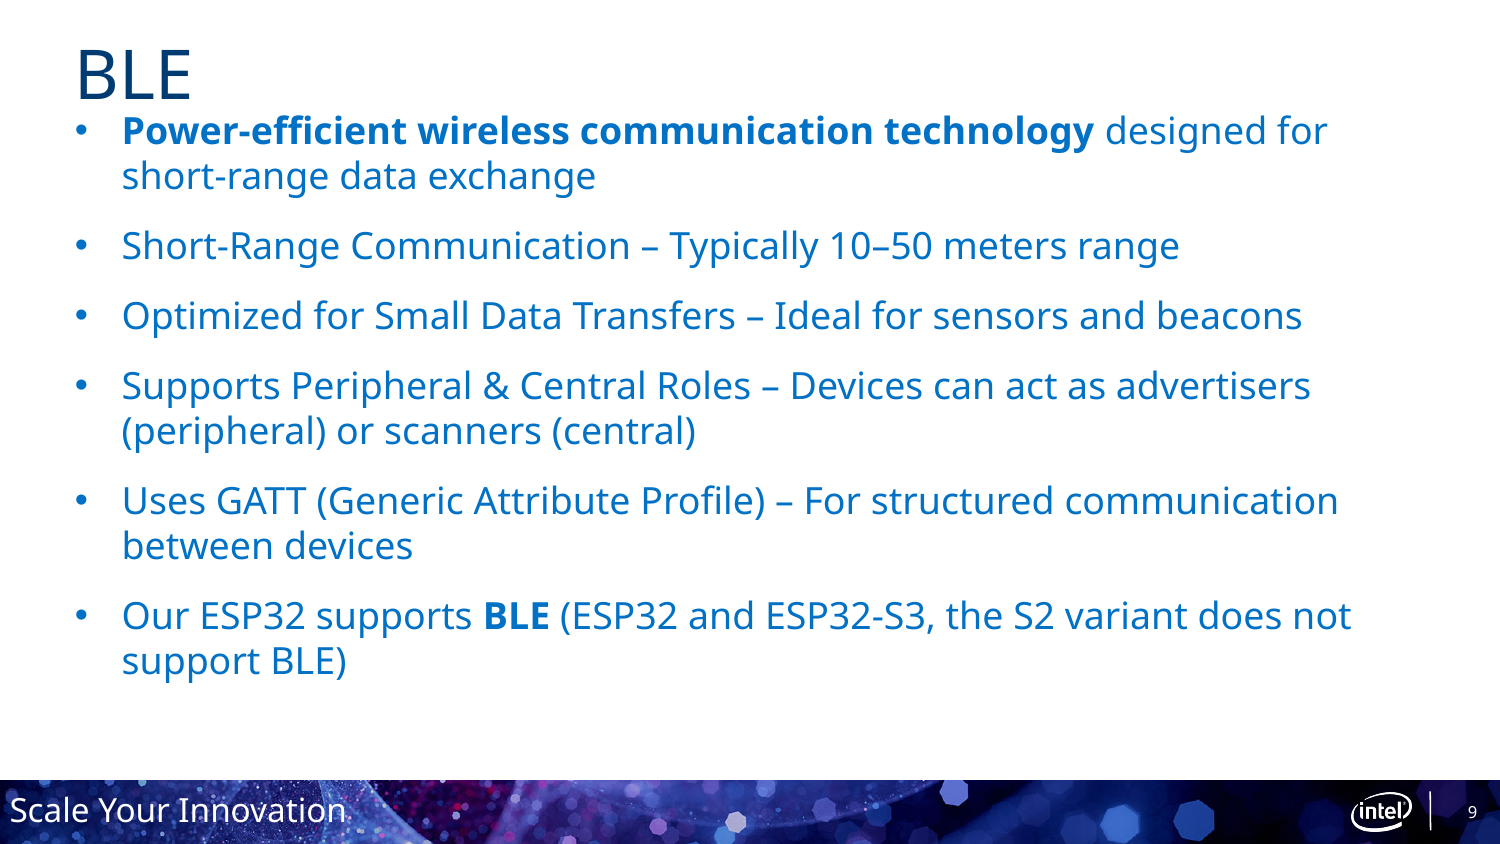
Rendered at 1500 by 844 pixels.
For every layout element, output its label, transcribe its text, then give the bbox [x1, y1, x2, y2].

title BLE [74, 50, 1425, 107]
slide_number 9 [1127, 791, 1478, 837]
list Power-efficient wireless communication technology designed for short-range data exchange Short-Range Communication – Typically 10–50 meters range Optimized for Small Data Transfers – Ideal for sensors and beacons Supports Peripheral & Central Roles – Devices can act as advertisers (peripheral) or scanners (central) Uses GATT (Generic Attribute Profile) – For structured communication between devices Our ESP32 supports BLE (ESP32 and ESP32-S3, the S2 variant does not support BLE) [74, 107, 1425, 760]
picture [0, 780, 1500, 844]
